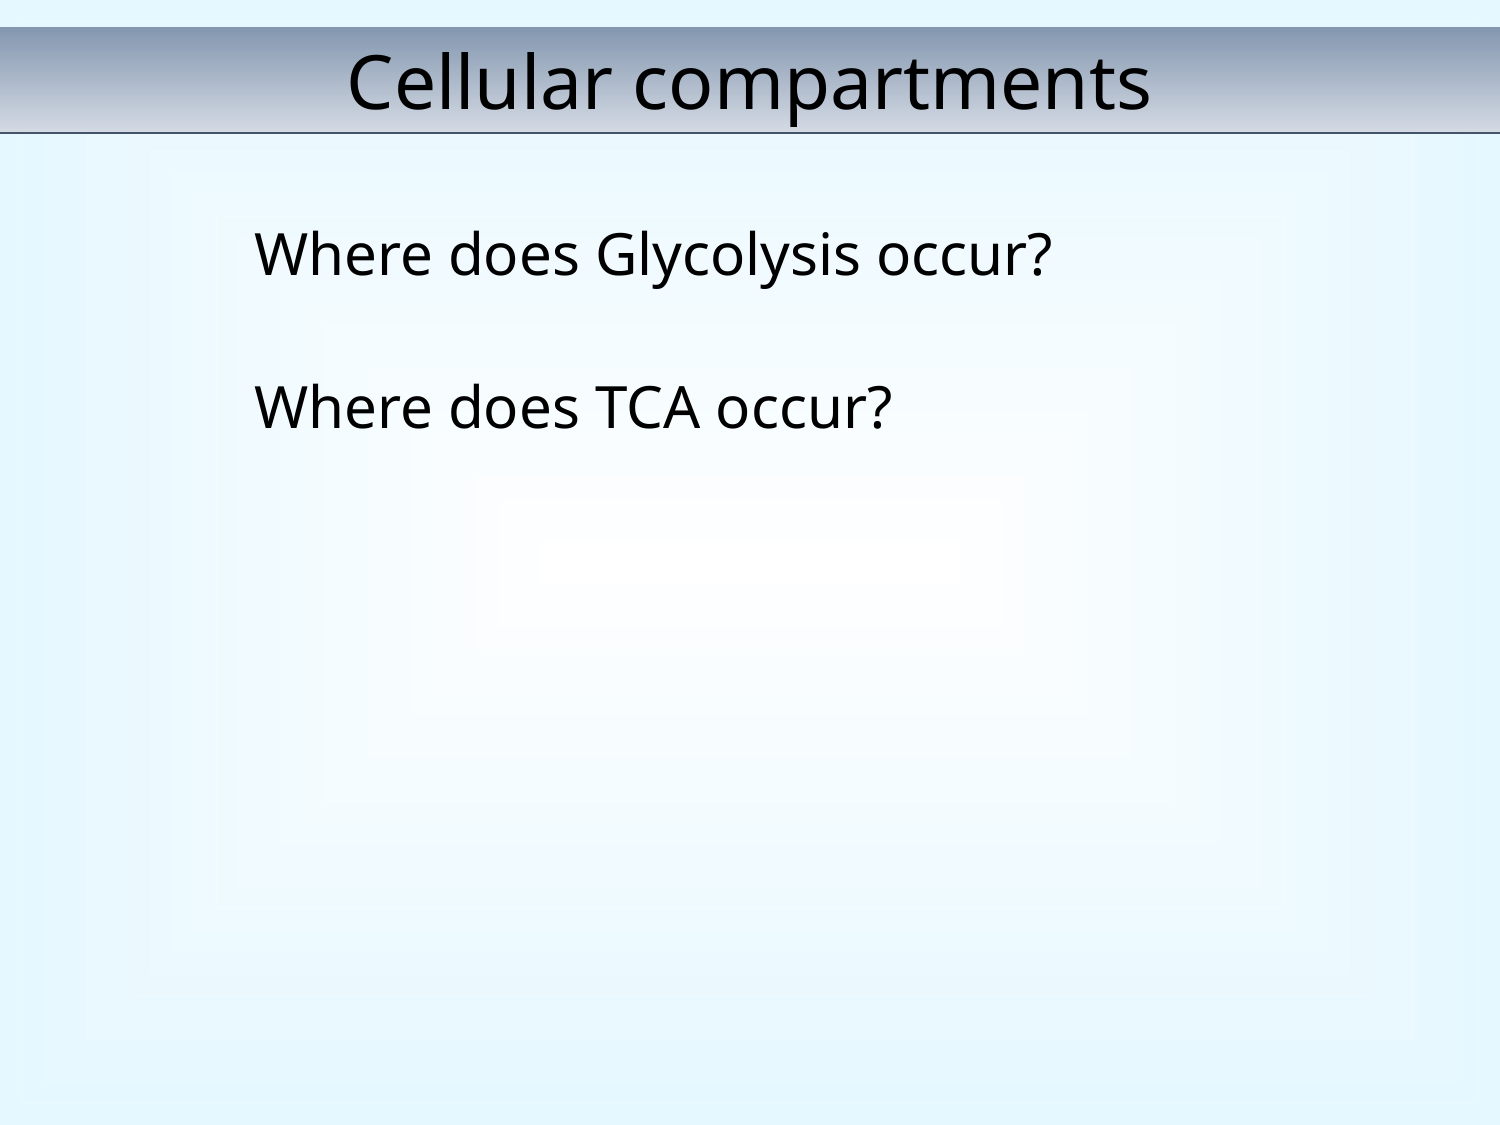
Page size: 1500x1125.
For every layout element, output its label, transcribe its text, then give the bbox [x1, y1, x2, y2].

text_box Where does TCA occur? [254, 362, 1246, 447]
text_box Where does Glycolysis occur? [254, 210, 1246, 295]
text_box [0, 27, 1500, 134]
